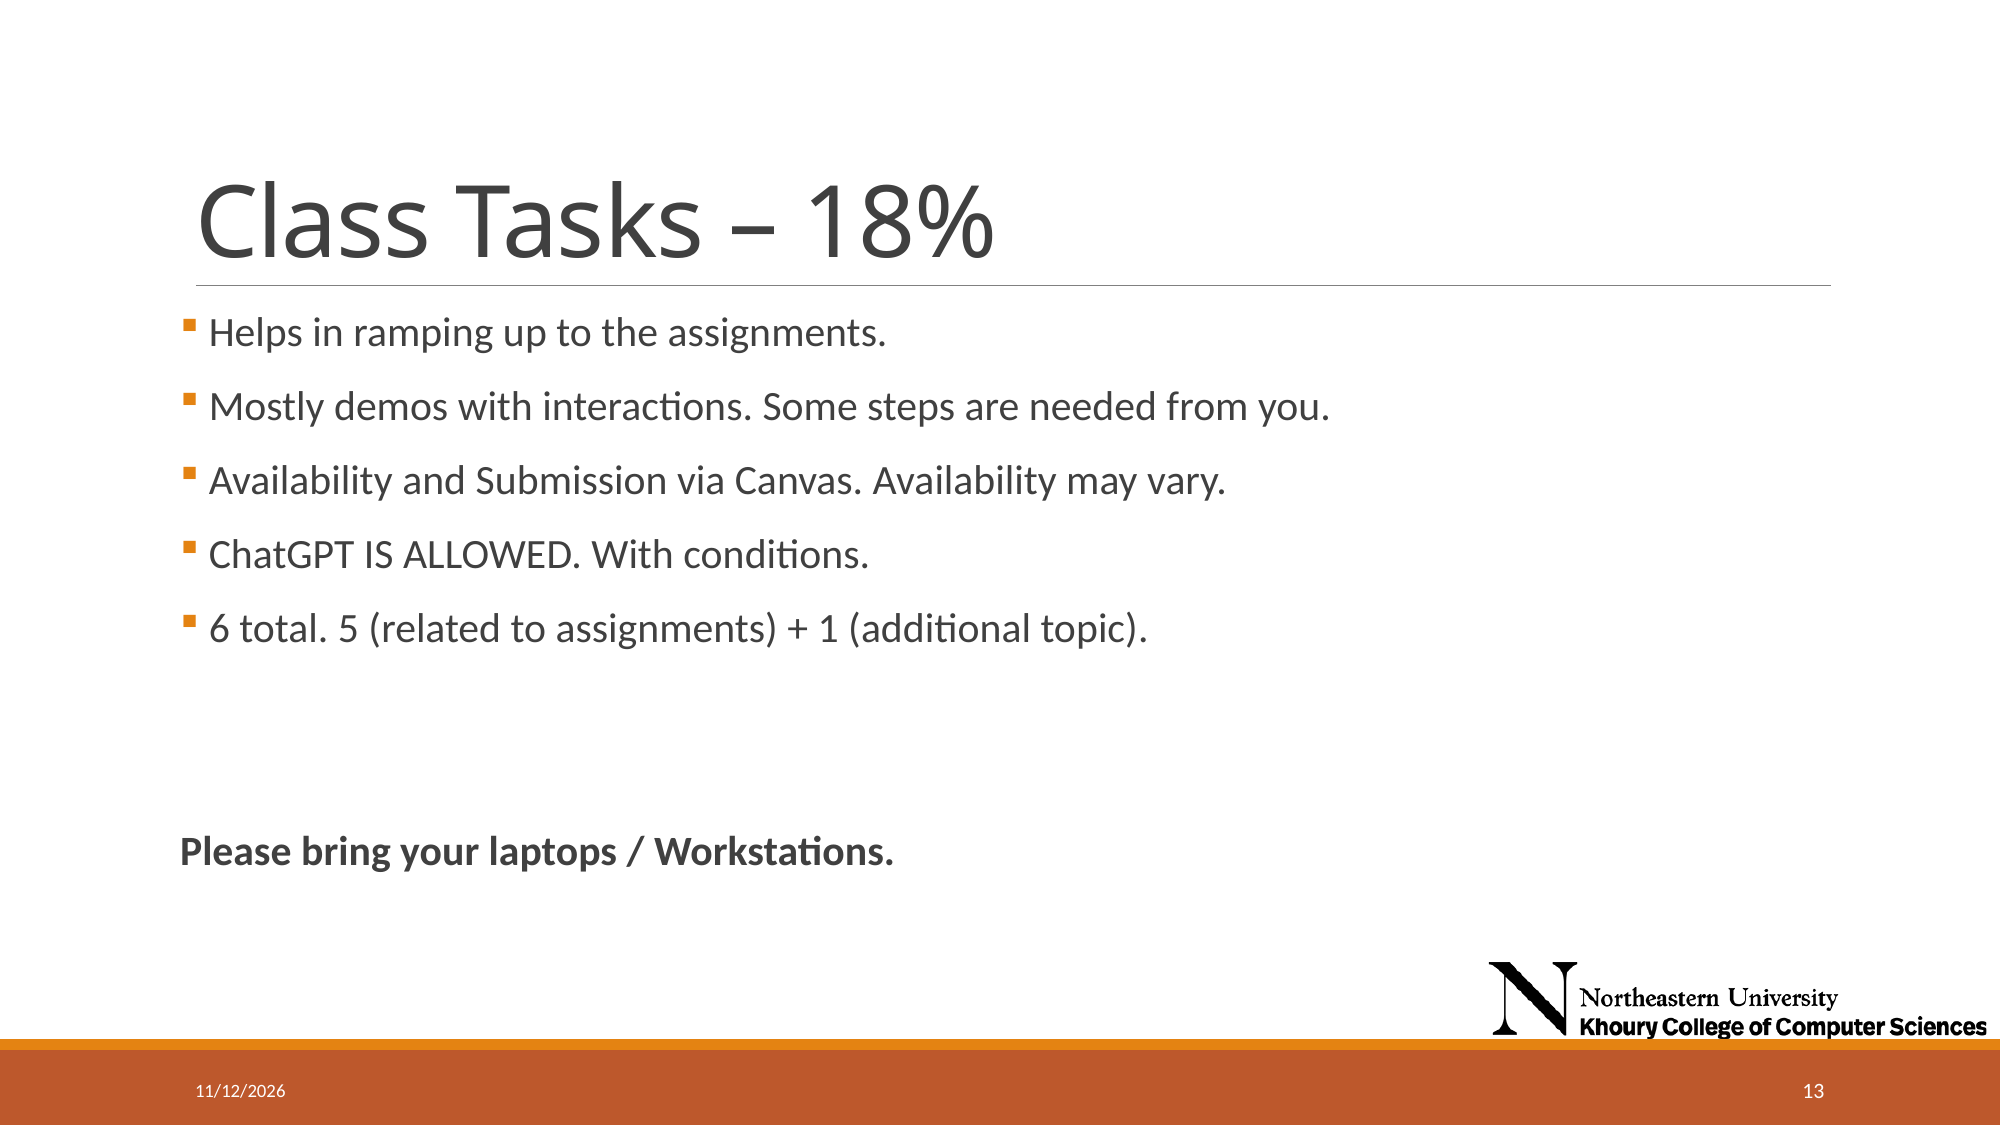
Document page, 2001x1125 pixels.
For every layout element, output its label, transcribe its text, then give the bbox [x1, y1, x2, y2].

picture [1488, 962, 1987, 1039]
list Helps in ramping up to the assignments. Mostly demos with interactions. Some steps are needed from you. Availability and Submission via Canvas. Availability may vary. ChatGPT IS ALLOWED. With conditions. 6 total. 5 (related to assignments) + 1 (additional topic). Please bring your laptops / Workstations. [180, 302, 1830, 963]
slide_number 13 [1624, 1059, 1840, 1120]
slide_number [180, 1059, 586, 1120]
title Class Tasks – 18% [180, 47, 1830, 285]
